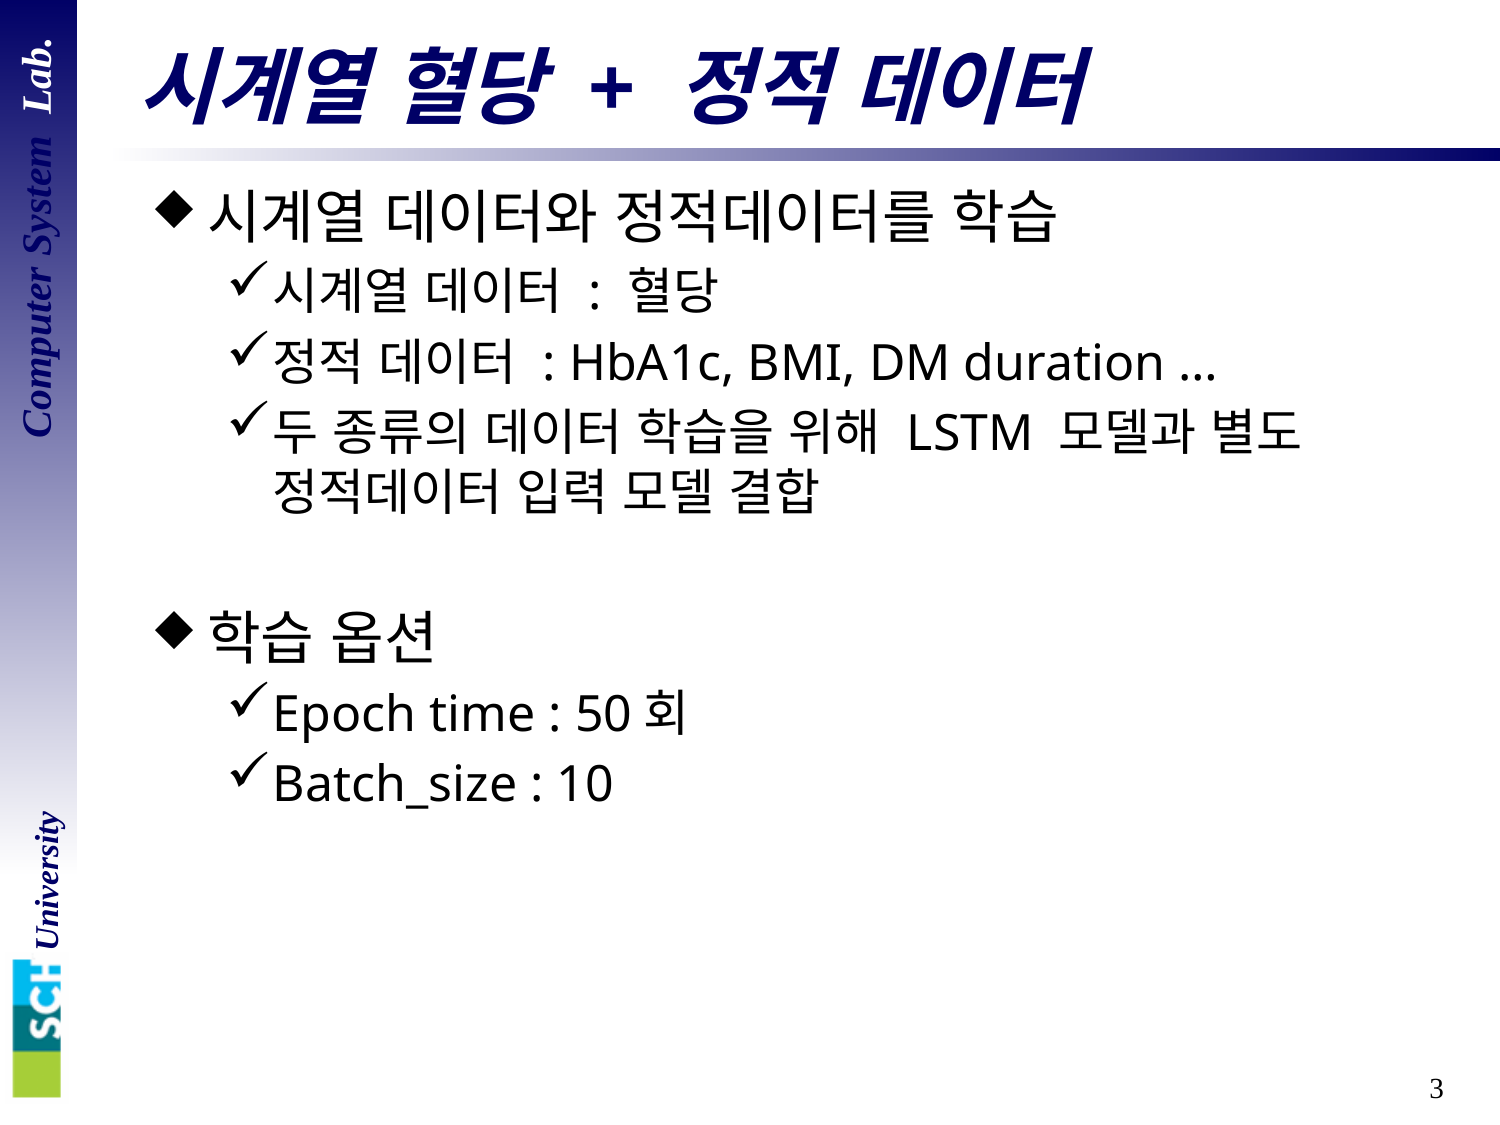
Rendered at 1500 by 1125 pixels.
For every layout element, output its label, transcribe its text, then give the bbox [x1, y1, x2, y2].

list 시계열 데이터와 정적데이터를 학습 시계열 데이터 : 혈당 정적 데이터 : HbA1c, BMI, DM duration … 두 종류의 데이터 학습을 위해 LSTM 모델과 별도 정적데이터 입력 모델 결합 학습 옵션 Epoch time : 50회 Batch_size : 10 [135, 172, 1448, 1100]
picture [5, 952, 69, 1104]
title 시계열 혈당 + 정적 데이터 [123, 25, 1460, 143]
